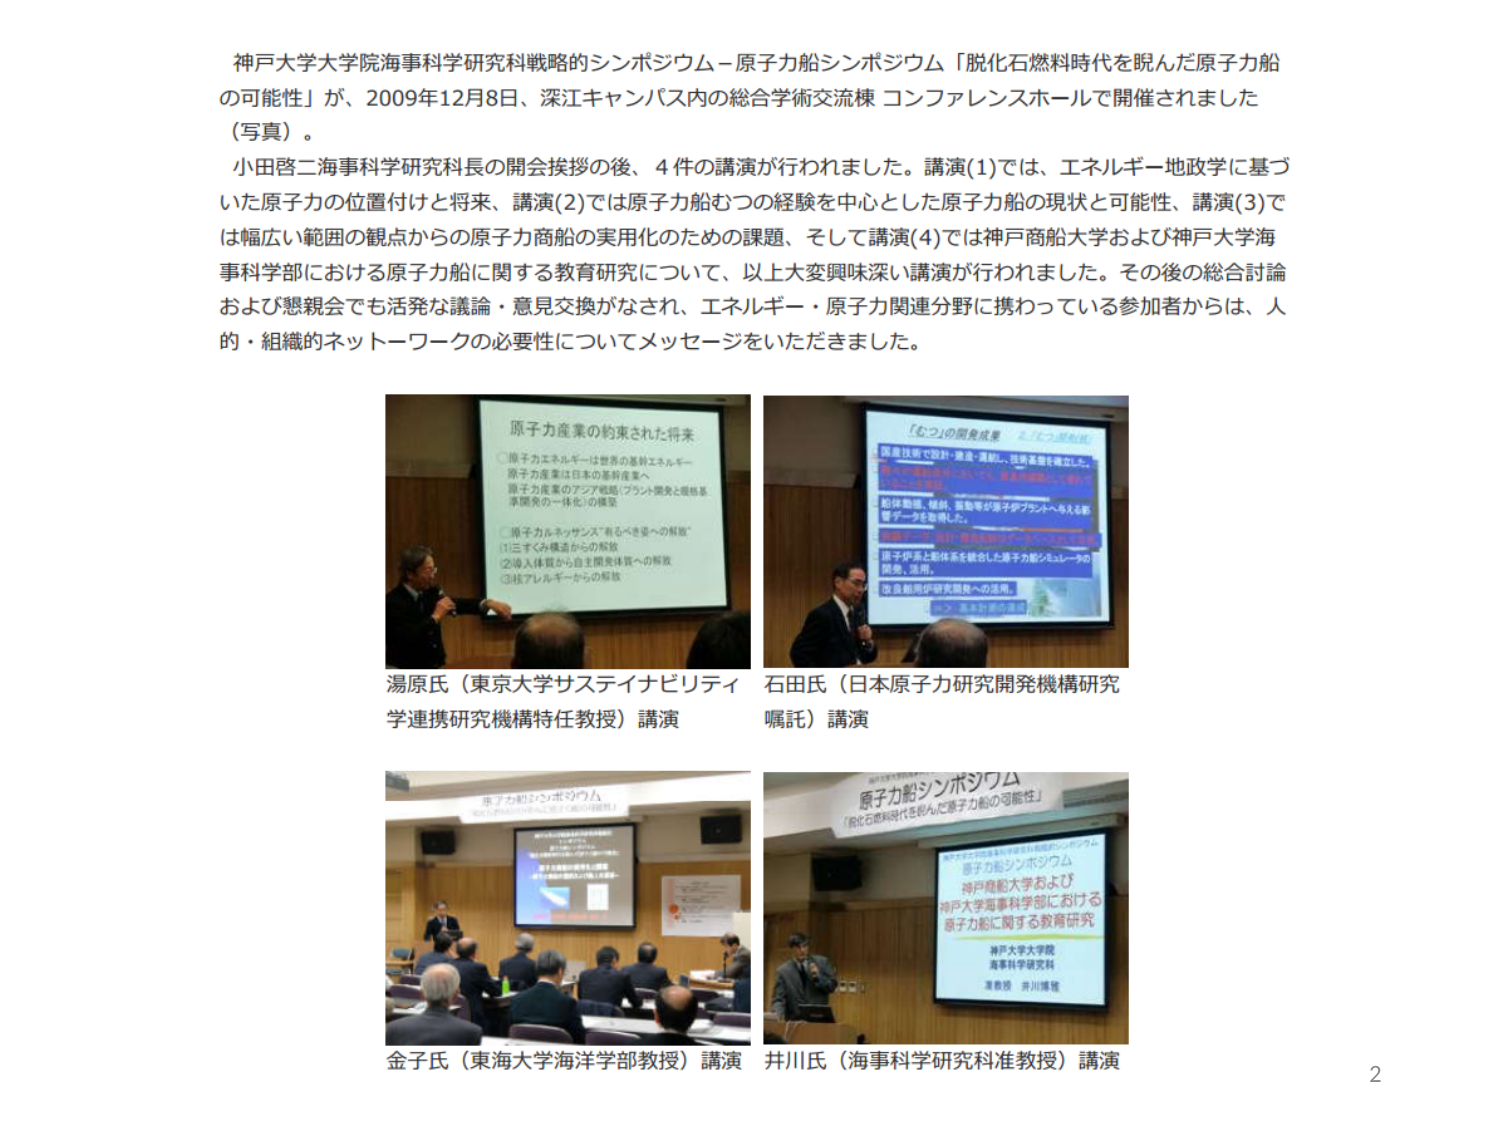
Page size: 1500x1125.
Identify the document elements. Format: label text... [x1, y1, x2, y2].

picture [216, 43, 1306, 1086]
slide_number 2 [1059, 1042, 1397, 1103]
